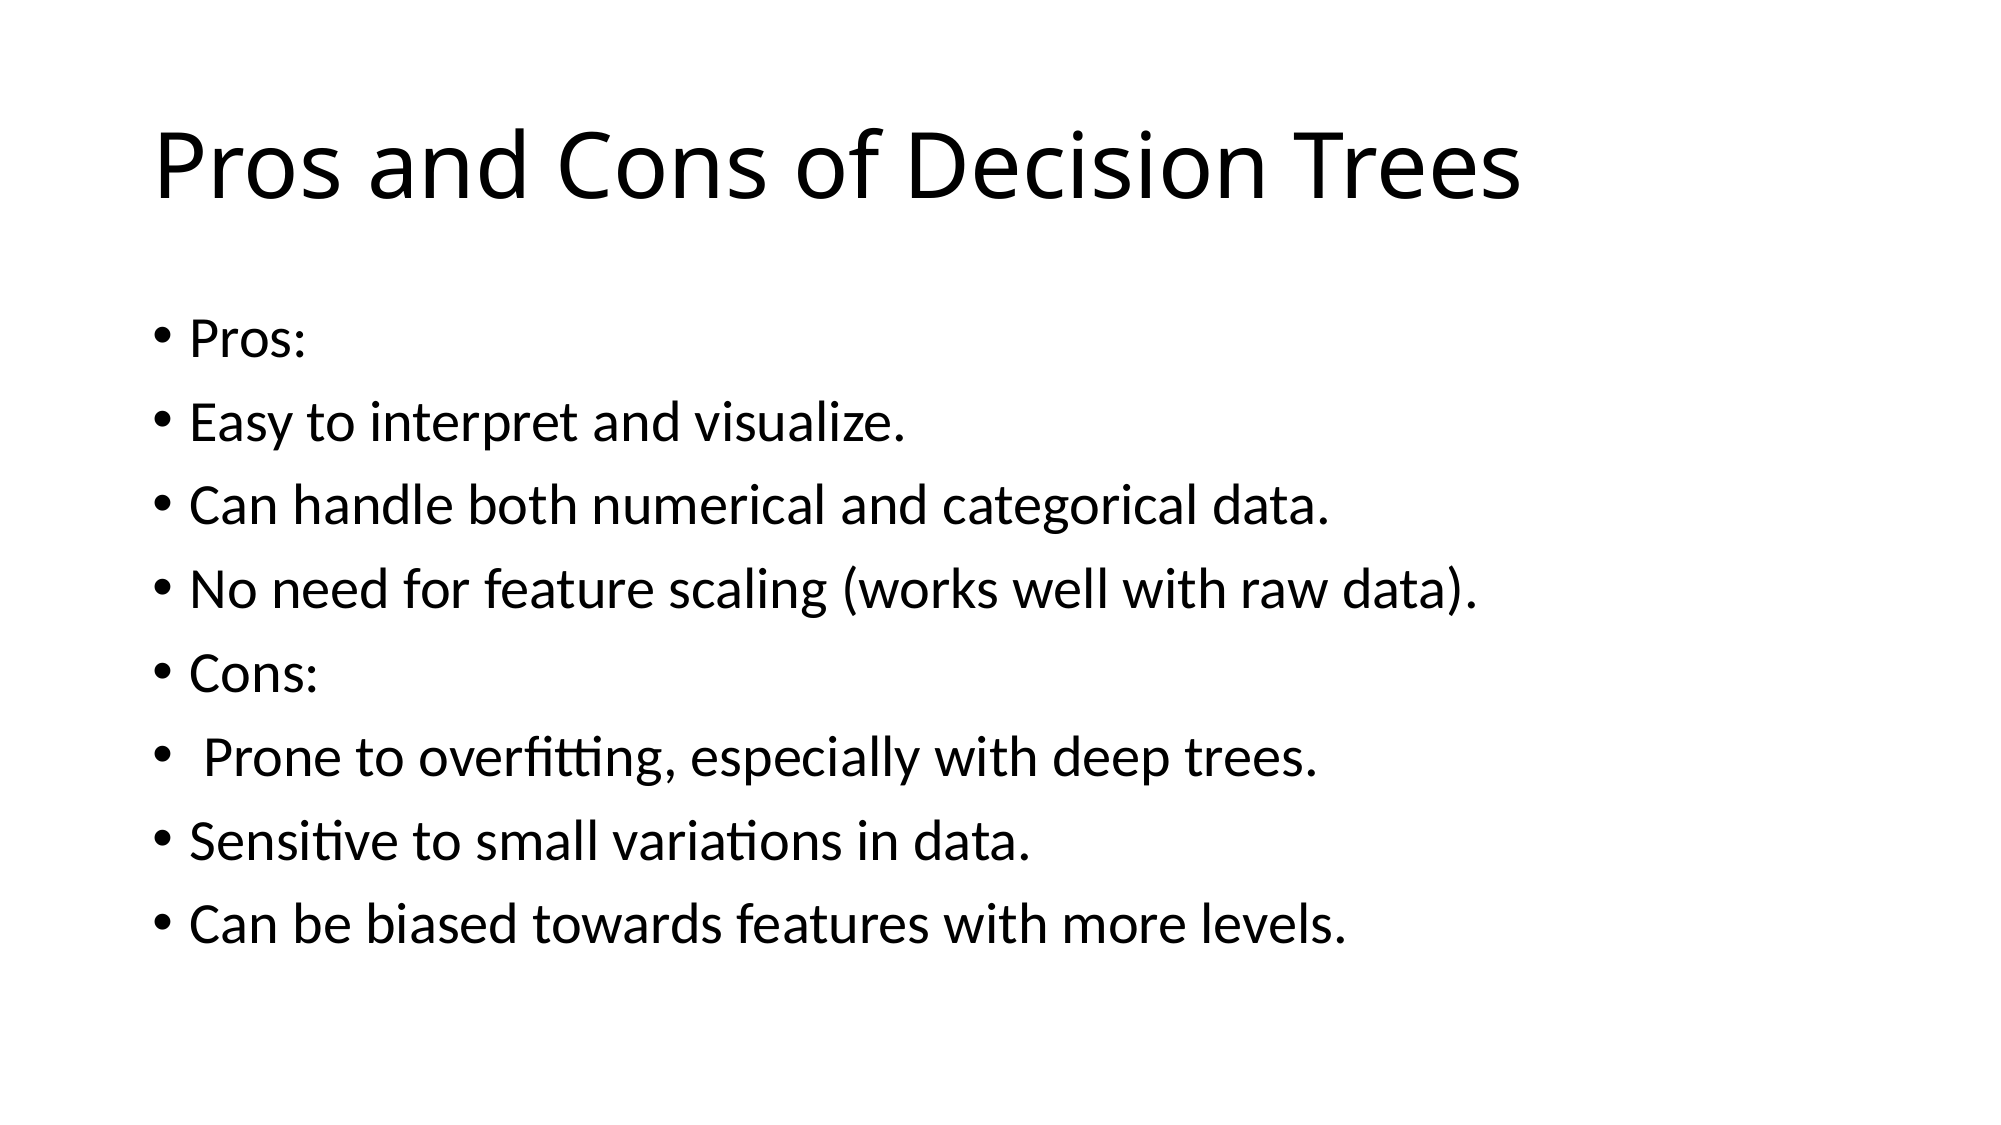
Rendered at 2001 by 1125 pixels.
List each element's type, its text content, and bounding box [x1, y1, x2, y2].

list Pros: Easy to interpret and visualize. Can handle both numerical and categorical data. No need for feature scaling (works well with raw data). Cons: Prone to overfitting, especially with deep trees. Sensitive to small variations in data. Can be biased towards features with more levels. [137, 299, 1863, 1014]
title Pros and Cons of Decision Trees [137, 59, 1863, 278]
